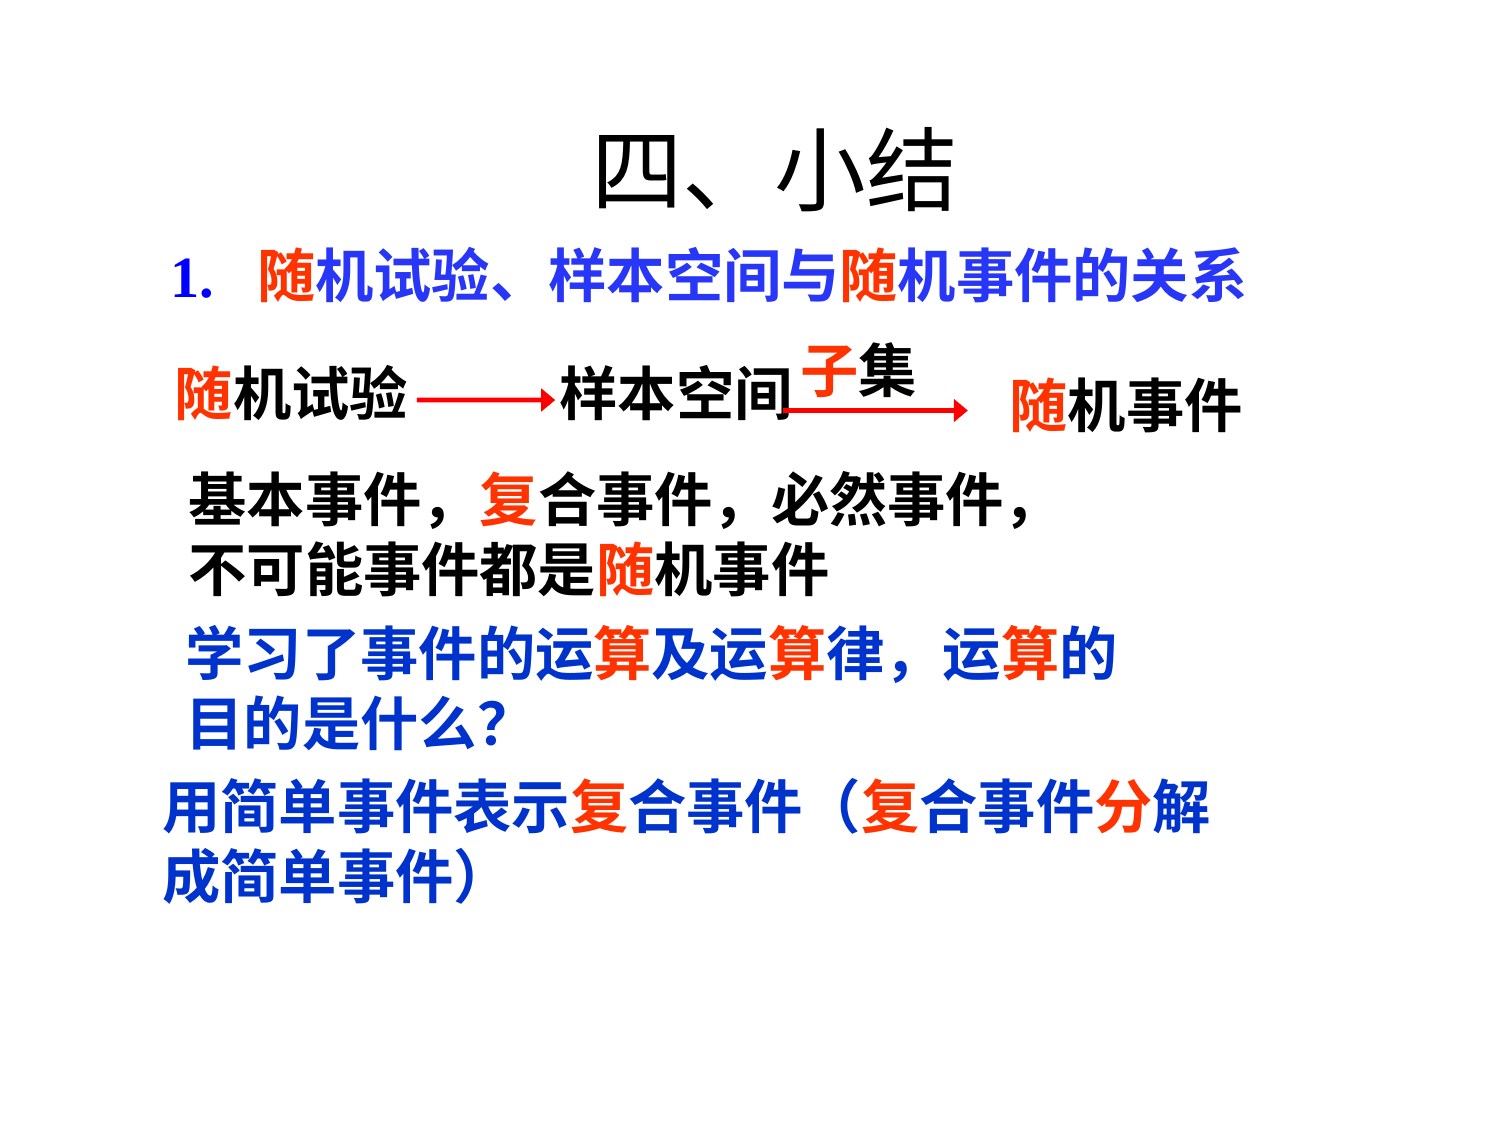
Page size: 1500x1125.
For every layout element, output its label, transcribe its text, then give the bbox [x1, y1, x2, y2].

text_box 1. 随机试验、样本空间与随机事件的关系 [155, 231, 1263, 317]
text_box 随机试验 [160, 350, 416, 435]
title 四、小结 [135, 65, 1415, 270]
text_box 基本事件，复合事件，必然事件， 不可能事件都是随机事件 [173, 456, 1078, 611]
text_box 用简单事件表示复合事件（复合事件分解成简单事件） [147, 763, 1258, 918]
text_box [785, 326, 1259, 448]
text_box 学习了事件的运算及运算律，运算的目的是什么？ [171, 609, 1140, 765]
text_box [419, 349, 780, 436]
